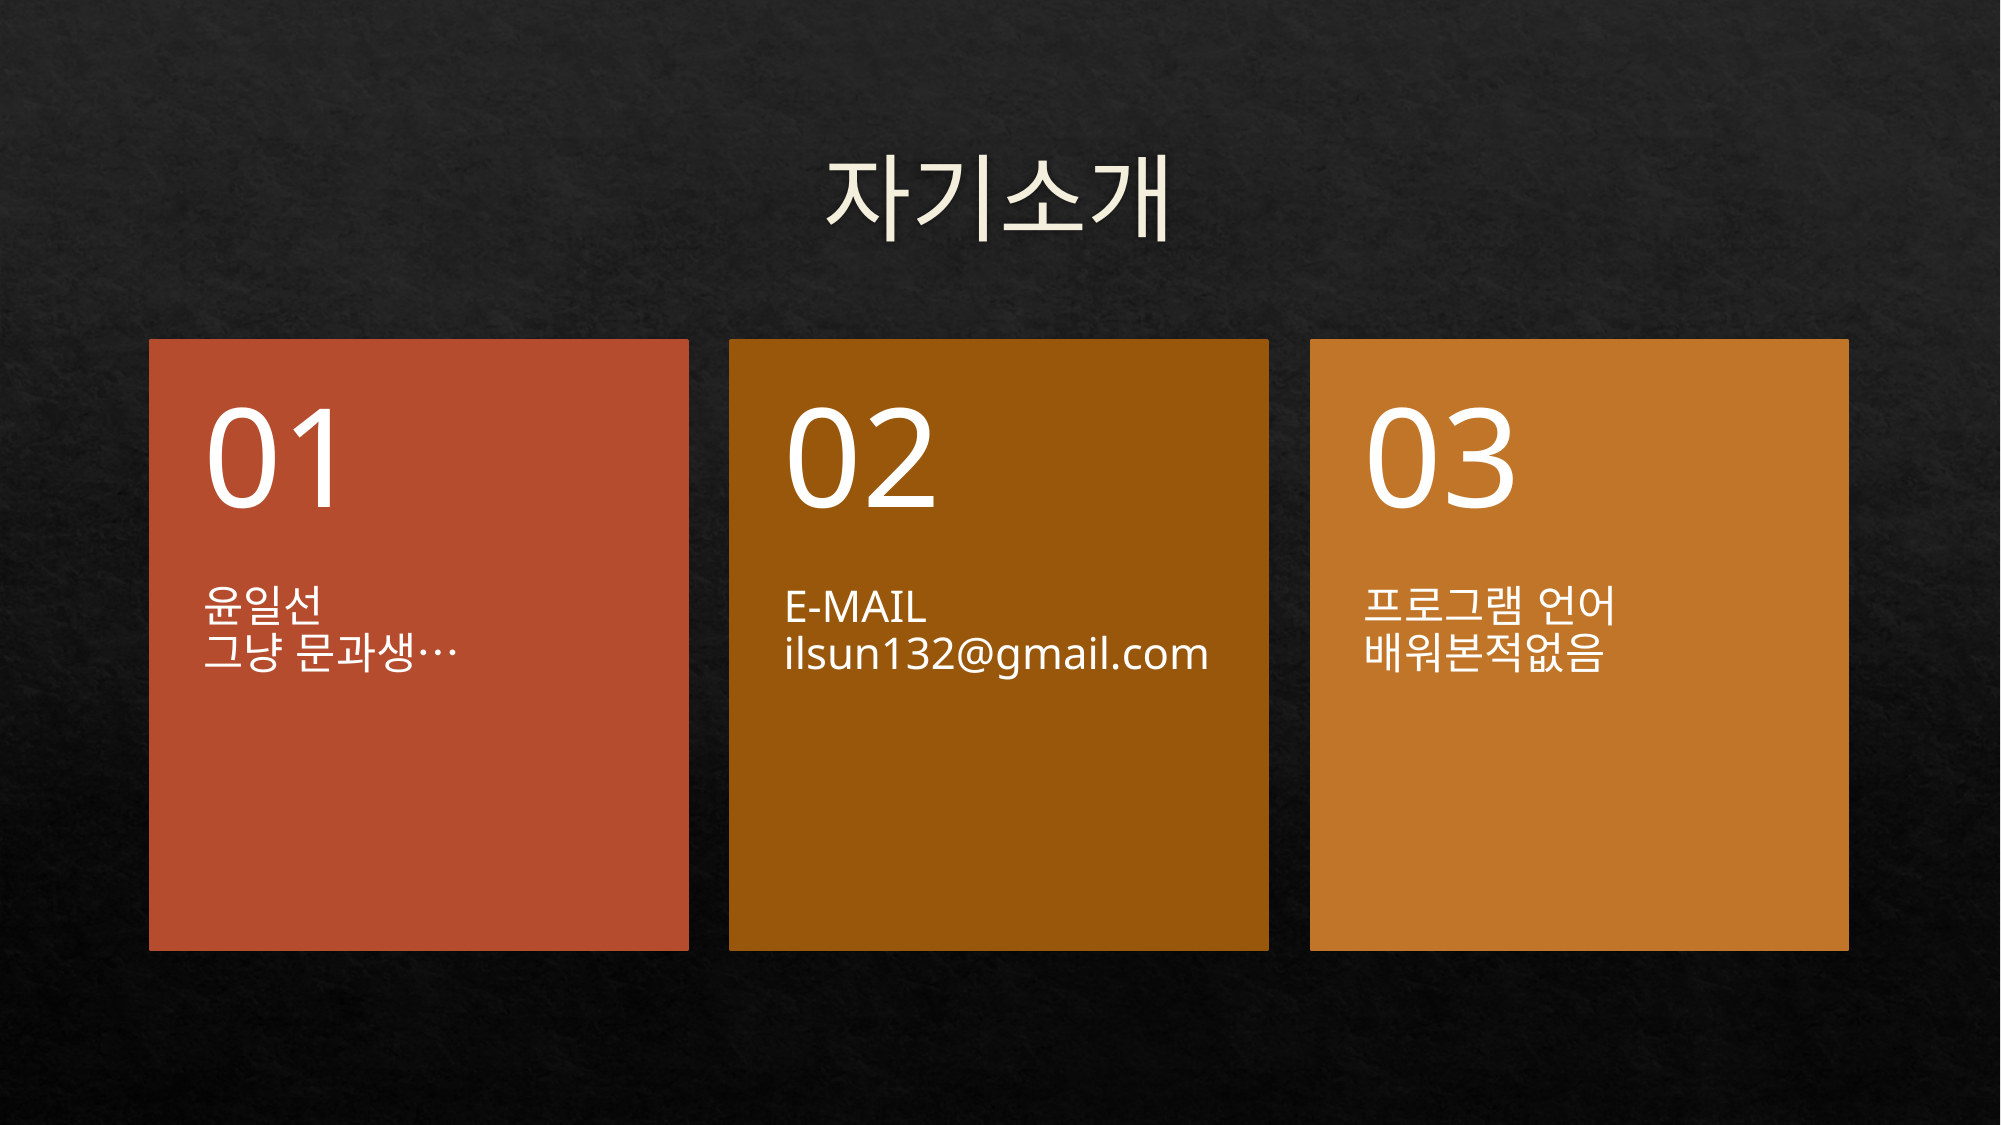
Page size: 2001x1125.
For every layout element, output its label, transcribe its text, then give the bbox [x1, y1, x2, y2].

title 자기소개 [149, 99, 1849, 307]
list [149, 340, 1849, 951]
